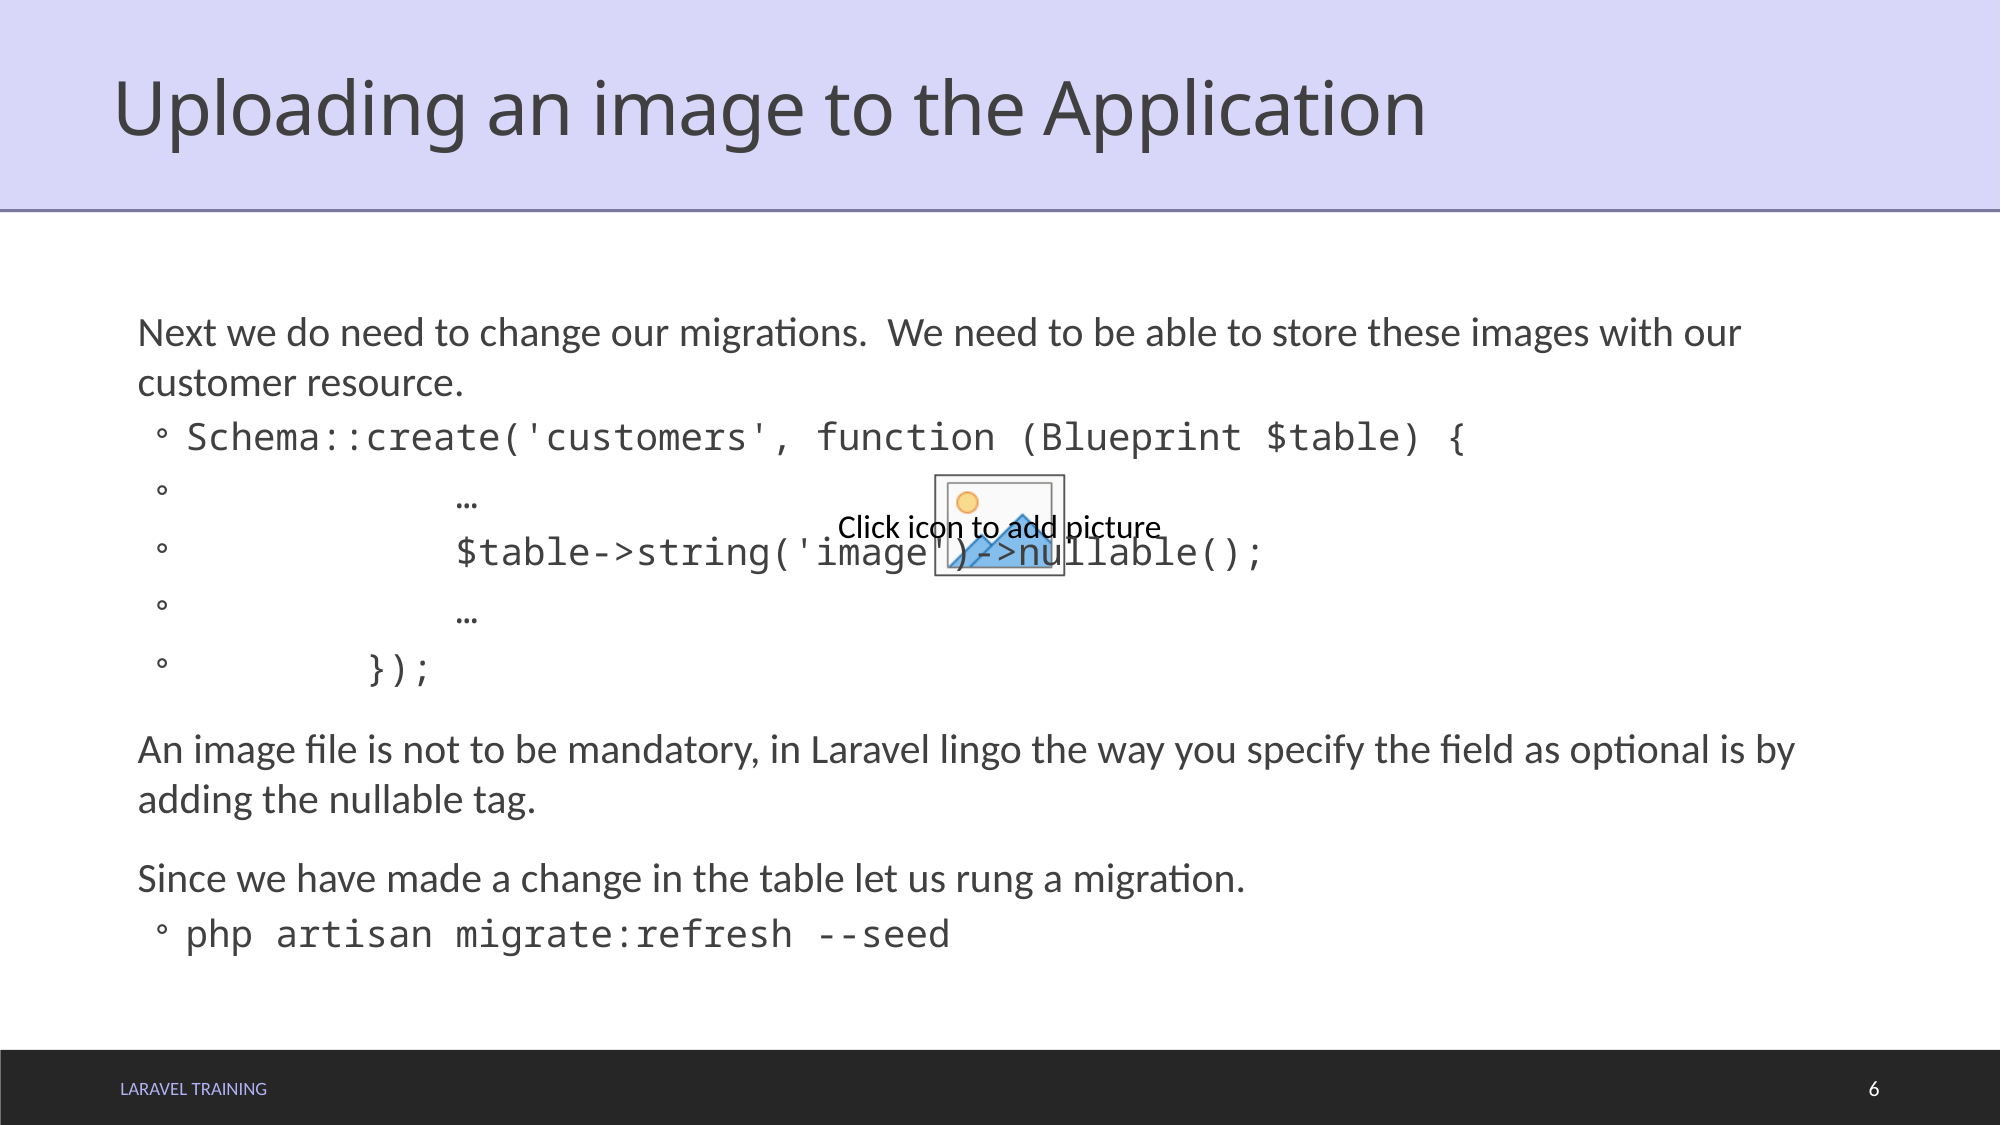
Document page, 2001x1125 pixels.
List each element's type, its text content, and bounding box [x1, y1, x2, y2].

slide_number 6 [1793, 1062, 1895, 1118]
footer LARAVEL TRAINING [105, 1062, 1224, 1118]
picture [0, 0, 2000, 1052]
